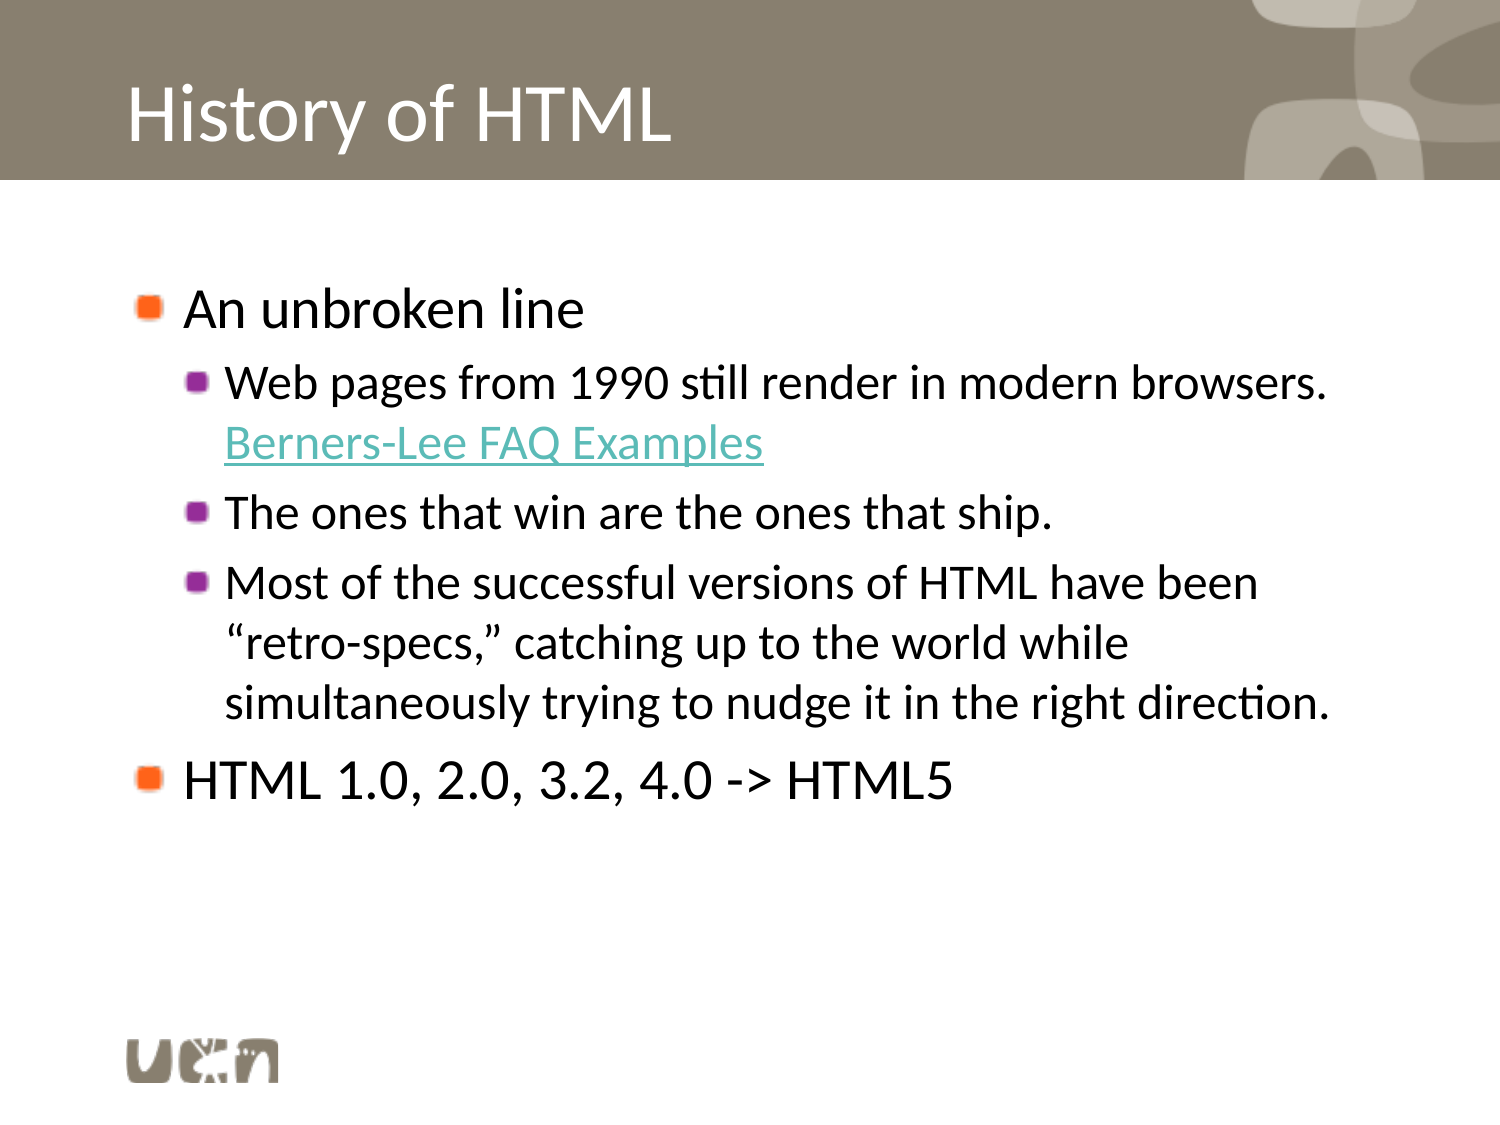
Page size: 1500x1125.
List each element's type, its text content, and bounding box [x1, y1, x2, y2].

list An unbroken line Web pages from 1990 still render in modern browsers. Berners-Lee FAQ Examples The ones that win are the ones that ship. Most of the successful versions of HTML have been “retro-specs,” catching up to the world while simultaneously trying to nudge it in the right direction. HTML 1.0, 2.0, 3.2, 4.0 -> HTML5 [111, 262, 1385, 1005]
title History of HTML [111, 48, 1385, 166]
